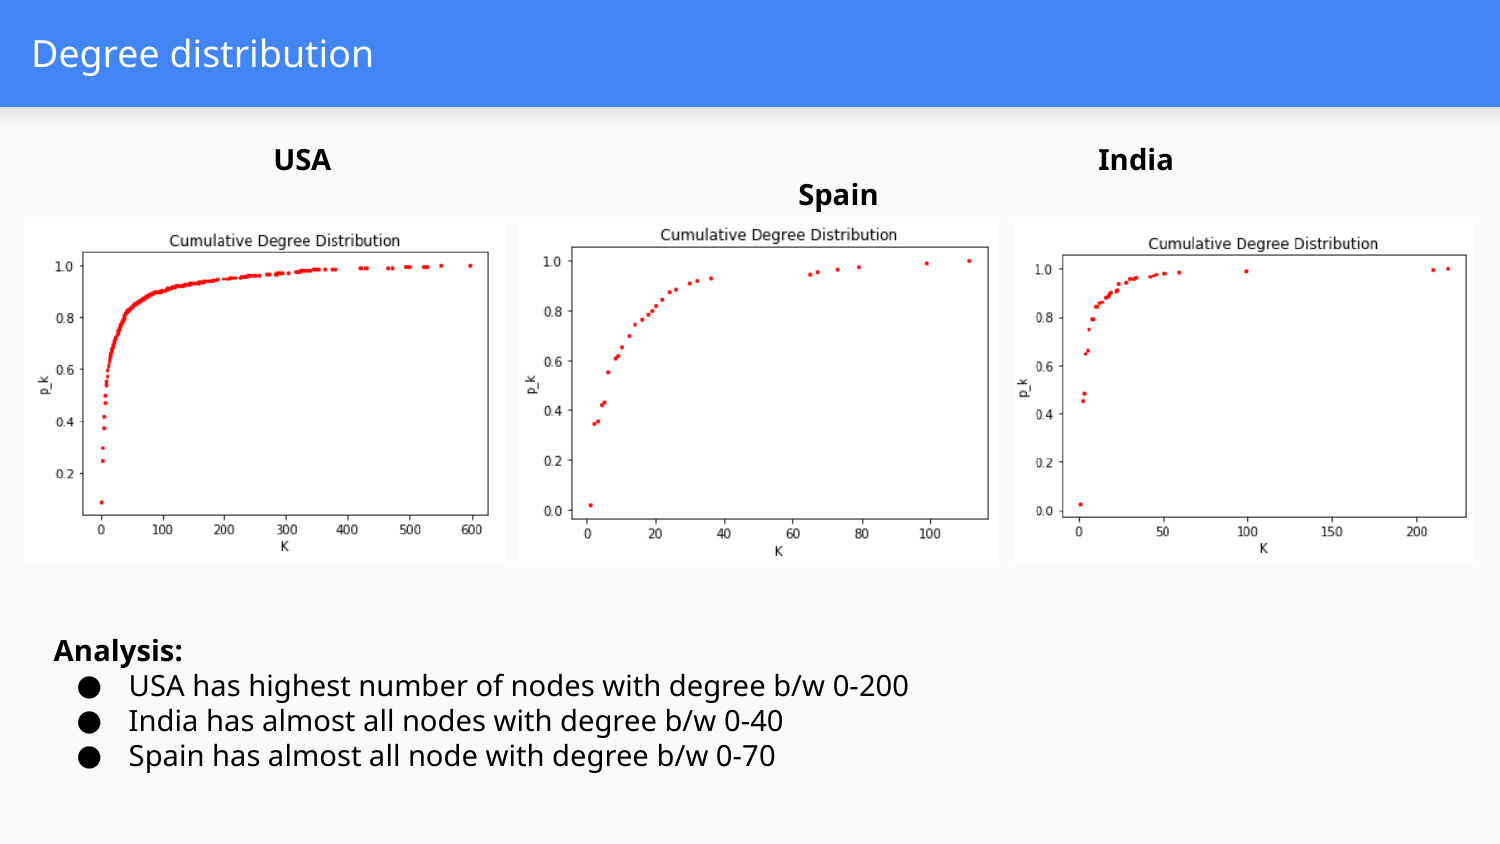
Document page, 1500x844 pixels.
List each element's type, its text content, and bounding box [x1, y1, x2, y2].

picture [518, 223, 999, 562]
text_box USA India Spain [33, 126, 1473, 199]
picture [24, 223, 505, 563]
picture [1012, 223, 1474, 563]
text_box Analysis: USA has highest number of nodes with degree b/w 0-200 India has almost all nodes with degree b/w 0-40 Spain has almost all node with degree b/w 0-70 [38, 616, 1442, 788]
title Degree distribution [16, 2, 1464, 102]
